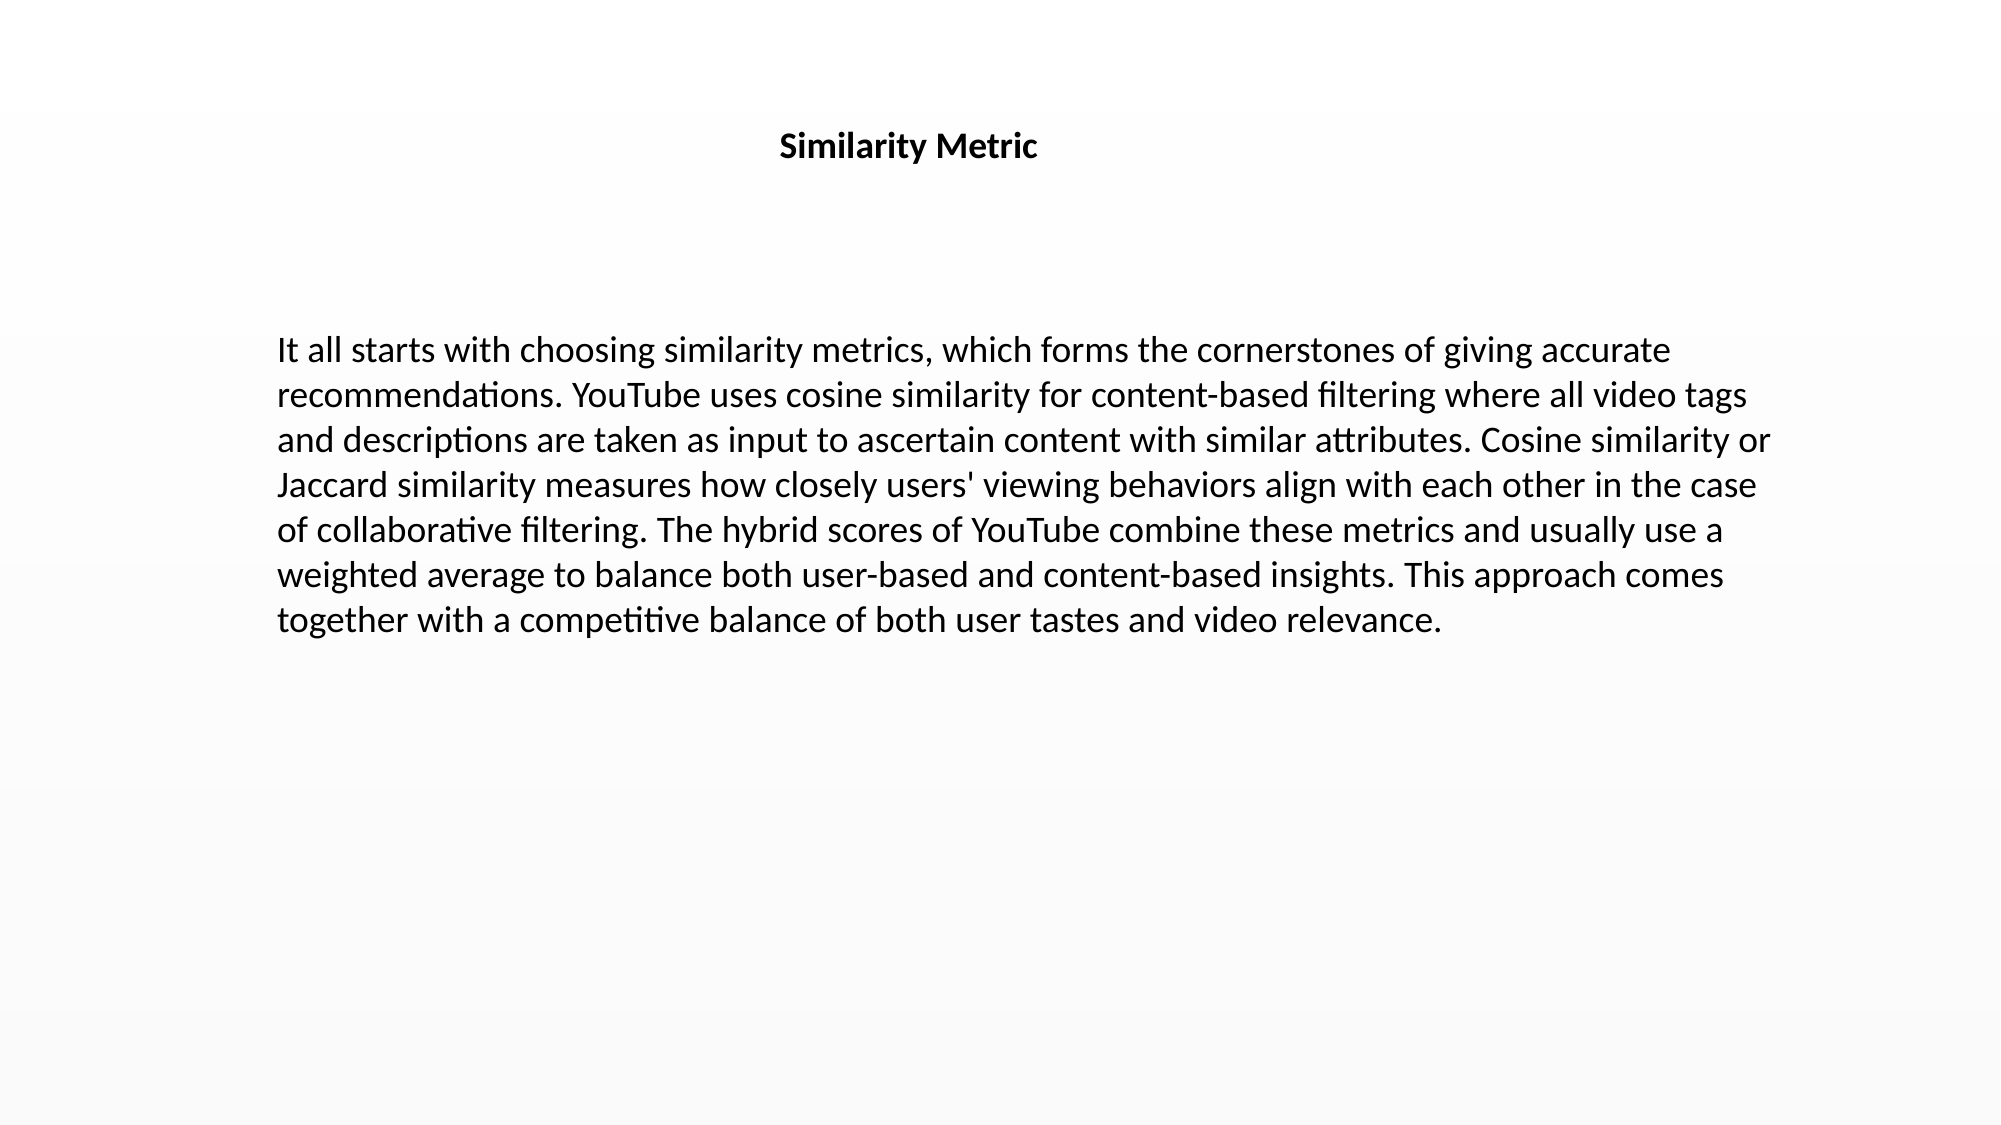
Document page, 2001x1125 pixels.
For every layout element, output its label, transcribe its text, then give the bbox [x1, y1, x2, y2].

text_box Similarity Metric [764, 113, 1054, 174]
text_box It all starts with choosing similarity metrics, which forms the cornerstones of giving accurate recommendations. YouTube uses cosine similarity for content-based filtering where all video tags and descriptions are taken as input to ascertain content with similar attributes. Cosine similarity or Jaccard similarity measures how closely users' viewing behaviors align with each other in the case of collaborative filtering. The hybrid scores of YouTube combine these metrics and usually use a weighted average to balance both user-based and content-based insights. This approach comes together with a competitive balance of both user tastes and video relevance. [262, 317, 1800, 648]
